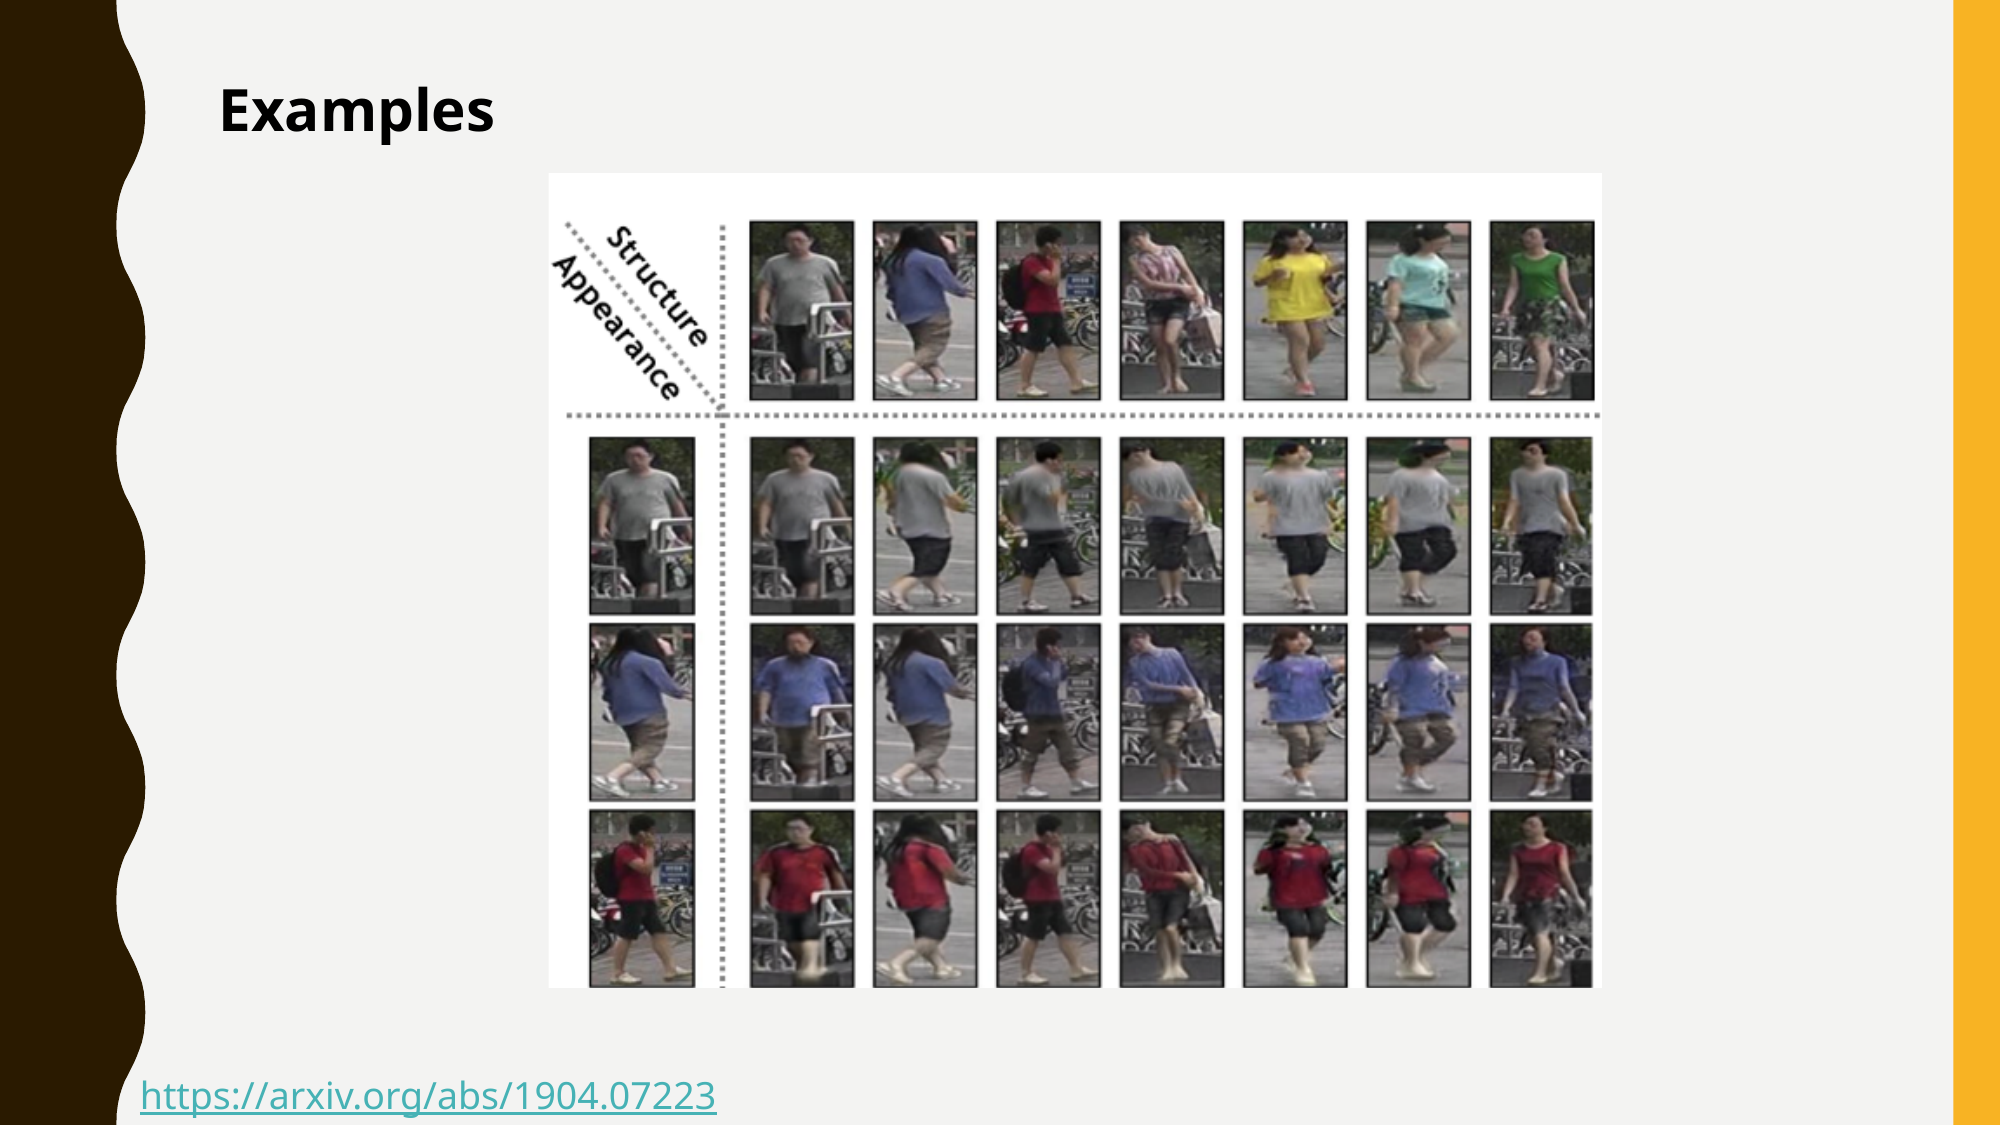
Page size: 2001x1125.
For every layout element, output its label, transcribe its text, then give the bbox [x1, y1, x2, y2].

text_box https://arxiv.org/abs/1904.07223 [124, 1064, 1099, 1125]
text_box Examples [203, 65, 1874, 151]
picture [548, 173, 1602, 988]
